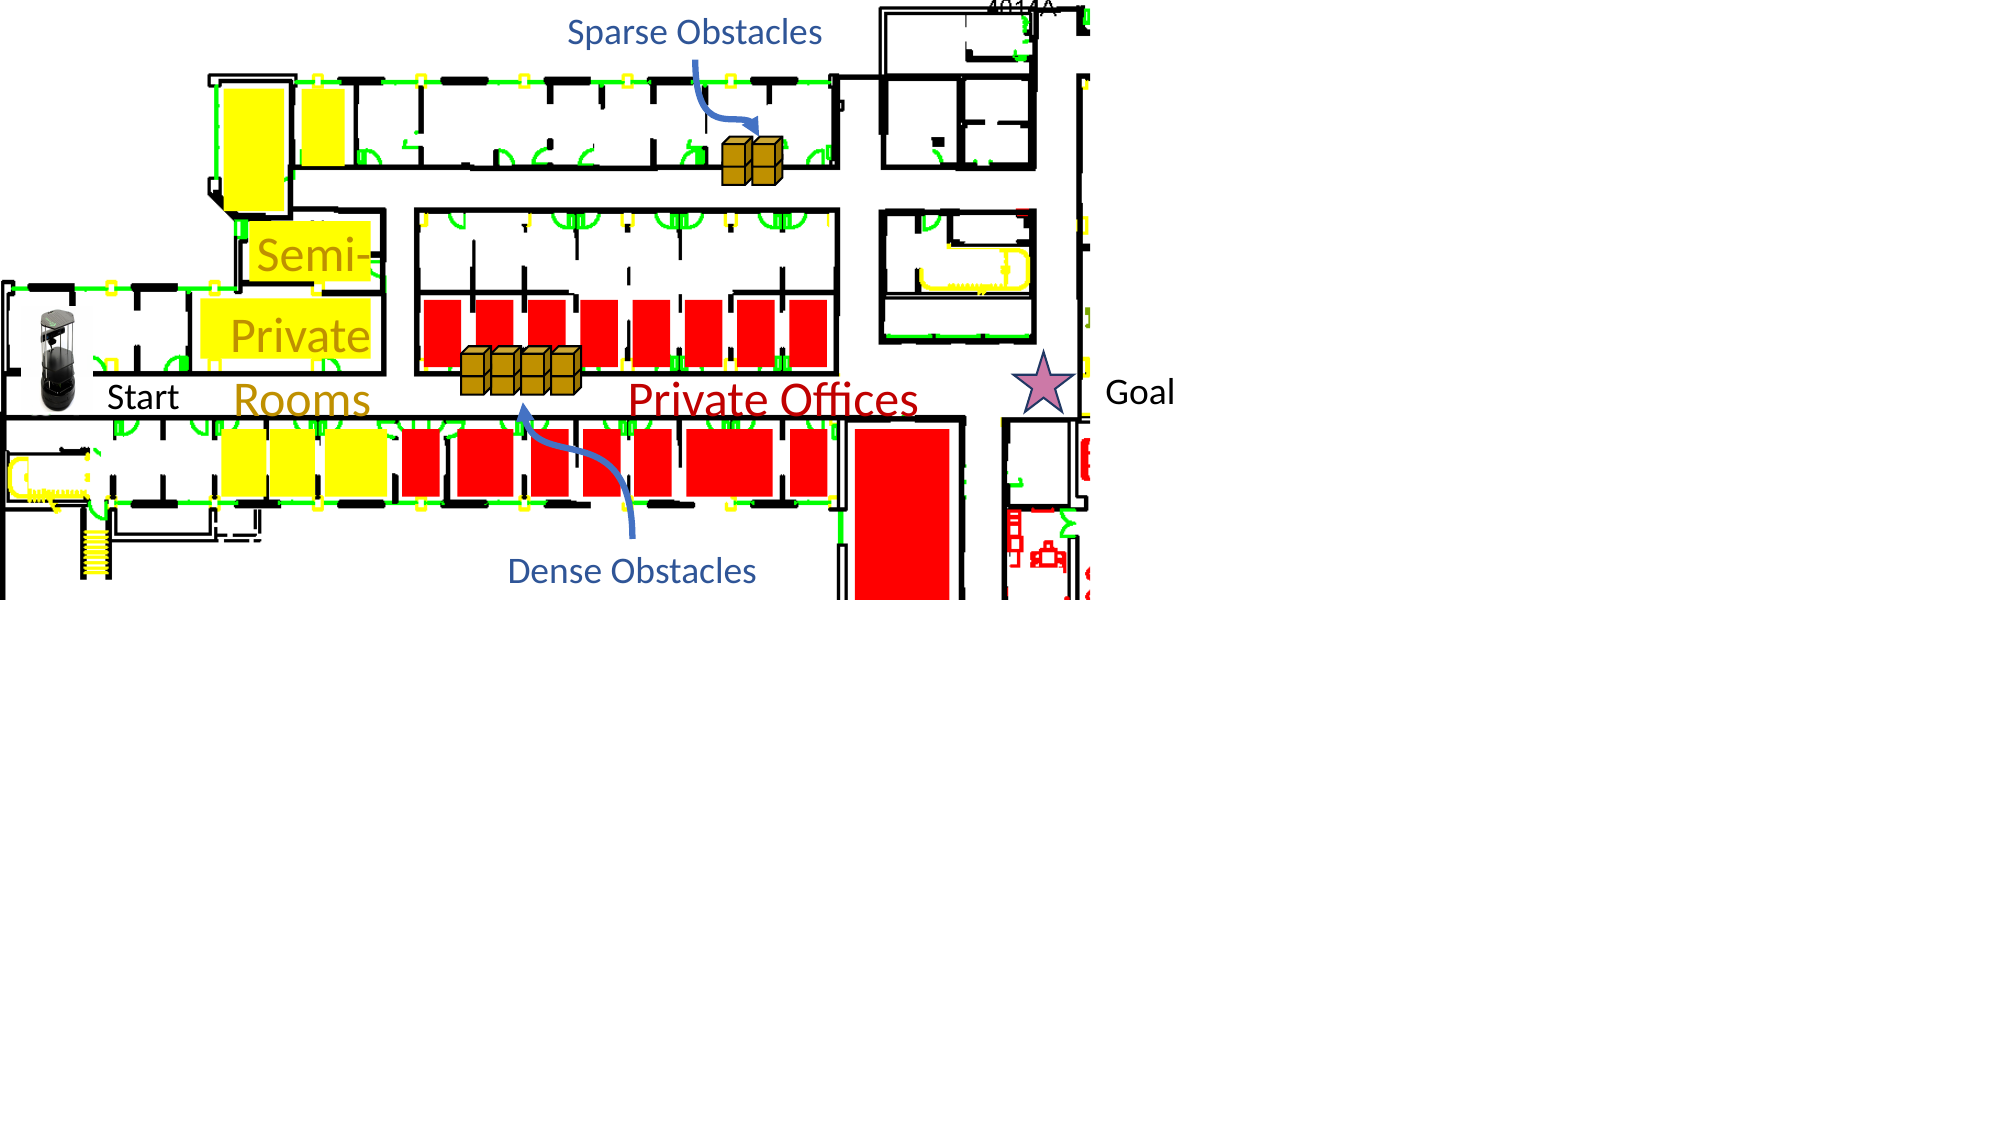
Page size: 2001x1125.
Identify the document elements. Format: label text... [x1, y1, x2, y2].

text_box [21, 306, 196, 426]
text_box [551, 0, 840, 185]
picture [0, 0, 1091, 600]
text_box Goal [1091, 359, 1191, 420]
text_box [402, 299, 950, 600]
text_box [461, 346, 774, 600]
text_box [200, 88, 388, 497]
